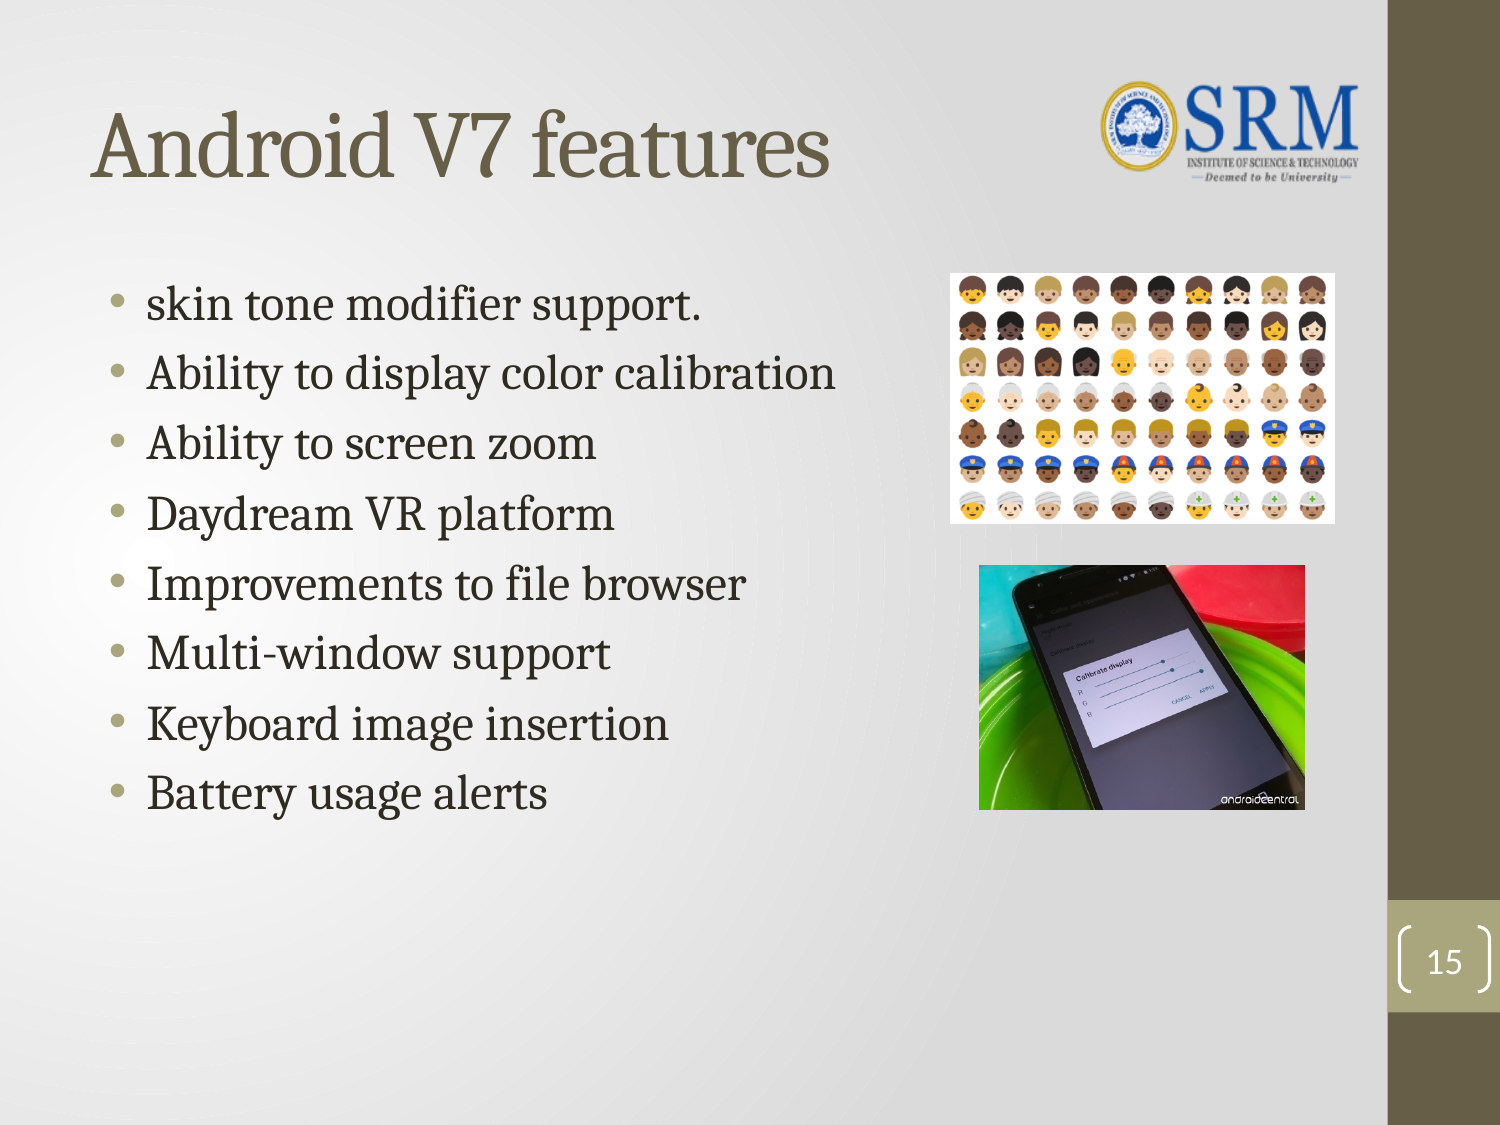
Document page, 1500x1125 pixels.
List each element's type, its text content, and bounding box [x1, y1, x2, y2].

slide_number 15 [1397, 925, 1492, 994]
list skin tone modifier support. Ability to display color calibration Ability to screen zoom Daydream VR platform Improvements to file browser Multi-window support Keyboard image insertion Battery usage alerts [75, 262, 1325, 1050]
title Android V7 features [75, 45, 1075, 233]
picture [949, 273, 1335, 525]
picture [1099, 44, 1362, 219]
picture [979, 565, 1306, 810]
